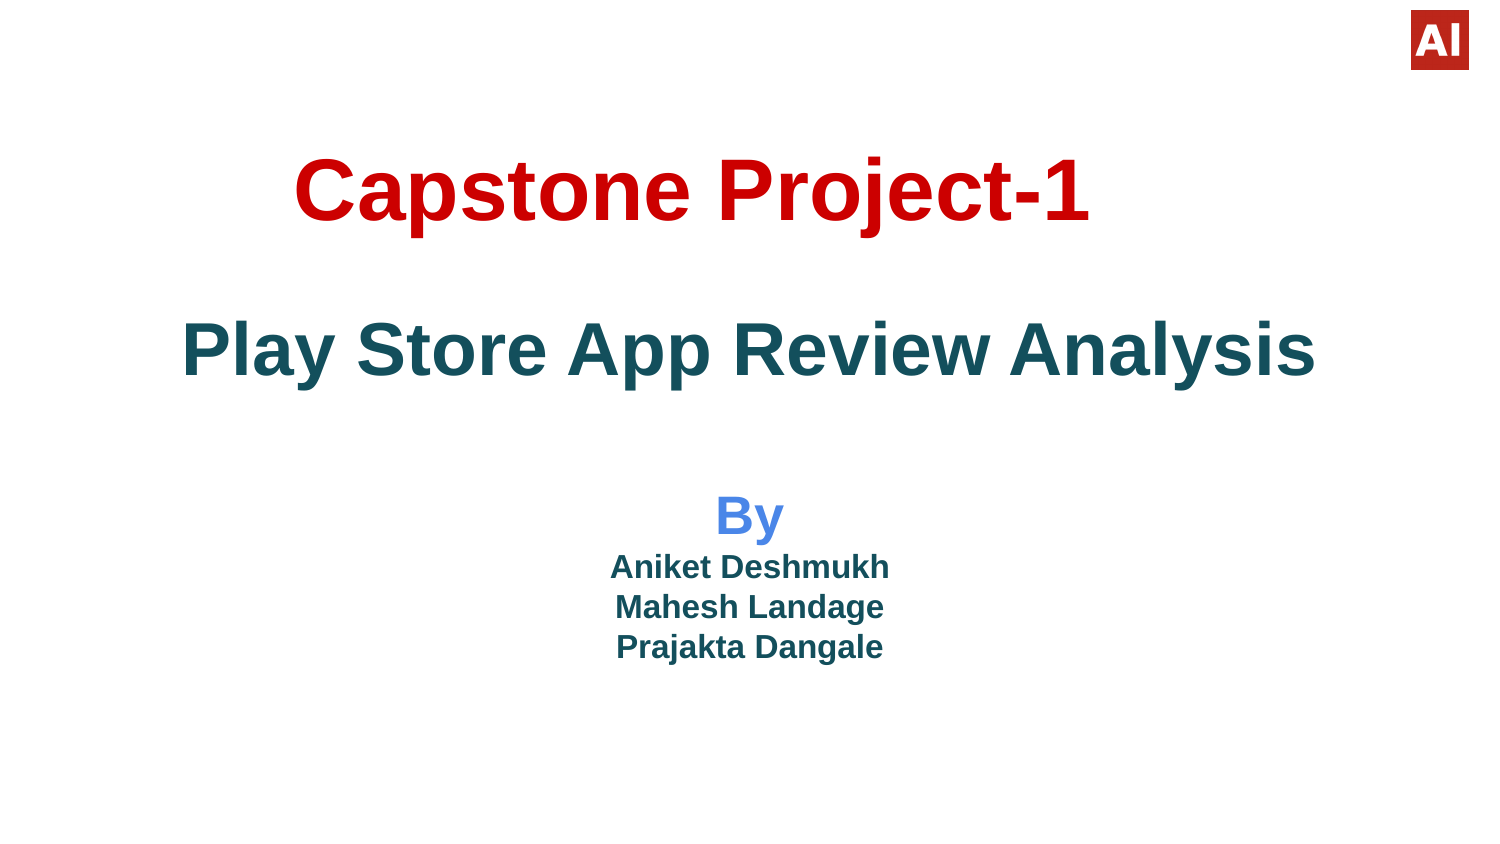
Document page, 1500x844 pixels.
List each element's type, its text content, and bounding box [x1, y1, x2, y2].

title Capstone Project-1 [6, 60, 1500, 254]
list Play Store App Review Analysis By Aniket Deshmukh Mahesh Landage Prajakta Dangale [51, 285, 1449, 750]
picture [1411, 10, 1469, 60]
